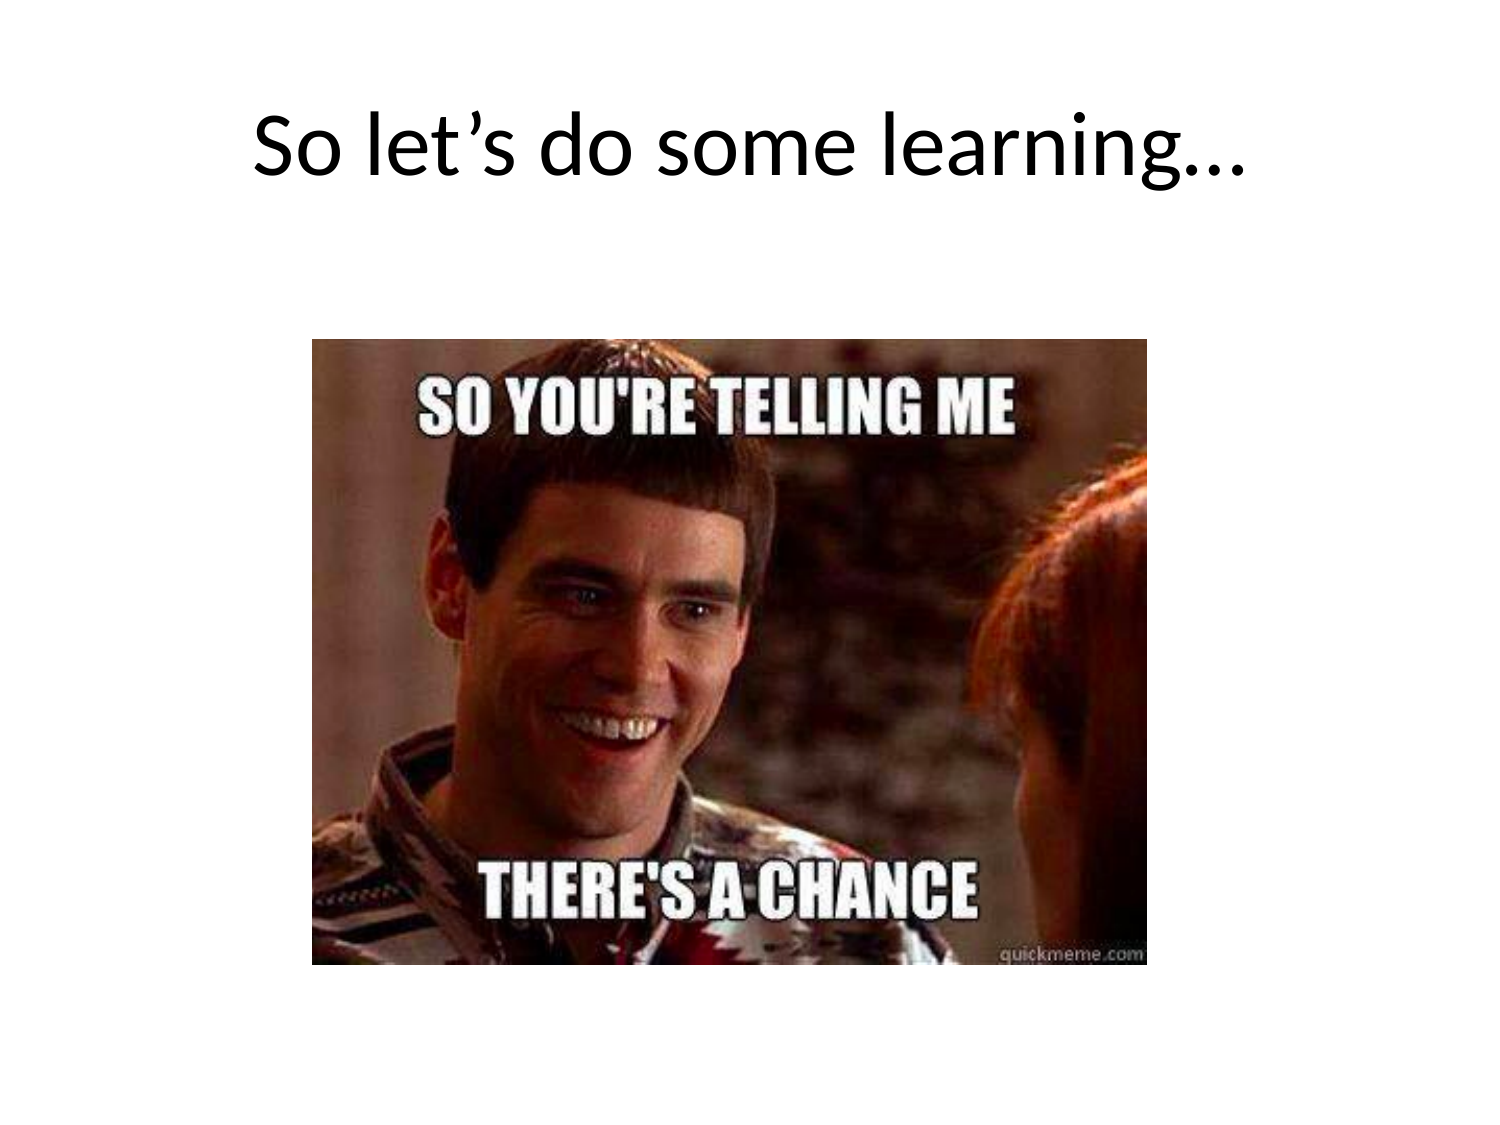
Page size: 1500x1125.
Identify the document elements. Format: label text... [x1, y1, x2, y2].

title So let’s do some learning… [75, 45, 1425, 233]
picture [312, 339, 1147, 965]
